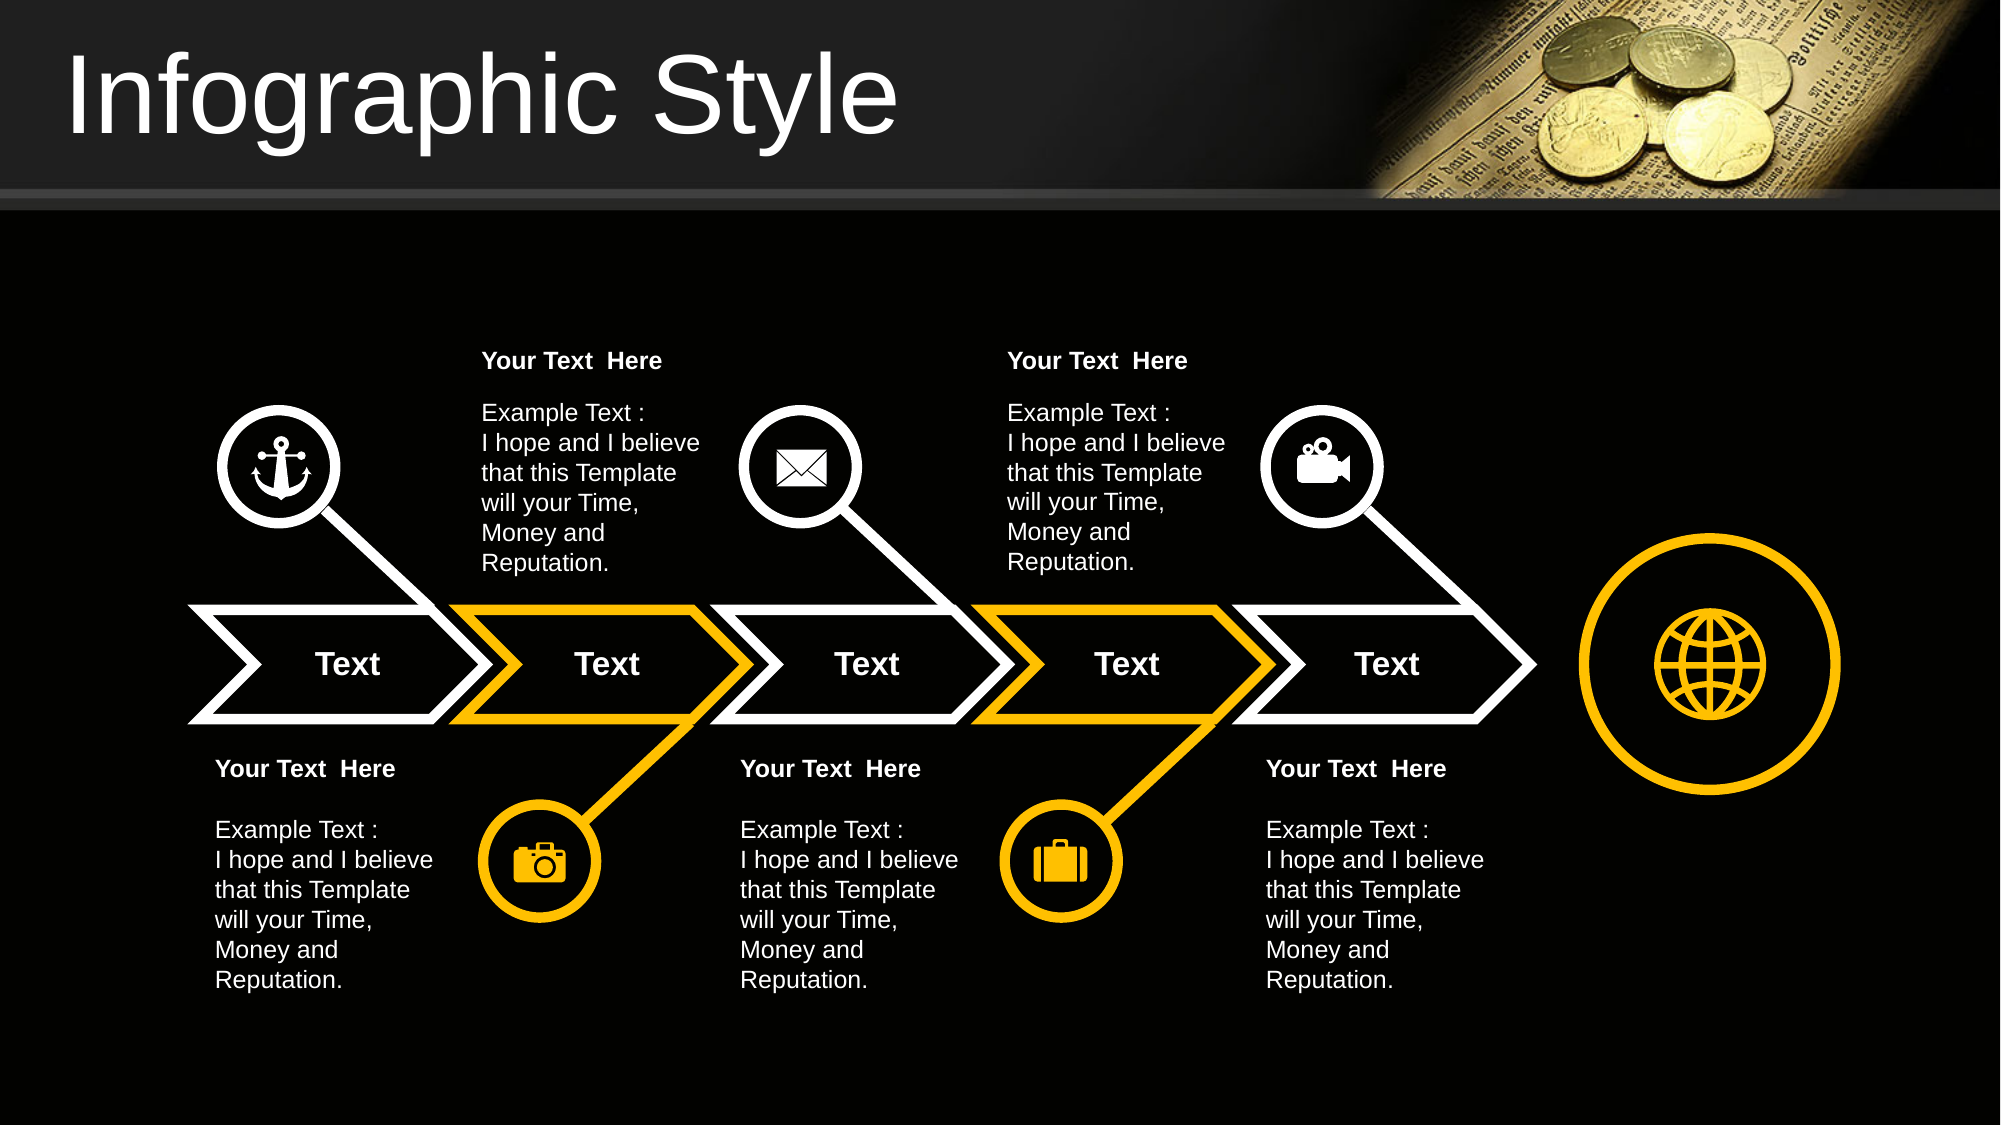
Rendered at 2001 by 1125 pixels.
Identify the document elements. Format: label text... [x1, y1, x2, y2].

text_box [1250, 744, 1518, 1005]
text_box [773, 448, 830, 488]
text_box [1582, 537, 1837, 791]
text_box [1032, 838, 1089, 883]
text_box [248, 435, 315, 502]
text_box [199, 559, 1530, 772]
text_box [1003, 803, 1119, 919]
text_box [512, 841, 567, 884]
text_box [992, 336, 1251, 586]
text_box [742, 409, 858, 525]
picture [0, 0, 2001, 1125]
text_box [221, 409, 337, 525]
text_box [466, 337, 725, 587]
text_box [1264, 409, 1380, 525]
text_box [1653, 607, 1768, 722]
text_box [199, 744, 467, 1005]
text_box [1295, 436, 1351, 485]
text_box [482, 803, 598, 919]
list Infographic Style [48, 38, 1418, 157]
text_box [725, 744, 992, 1005]
